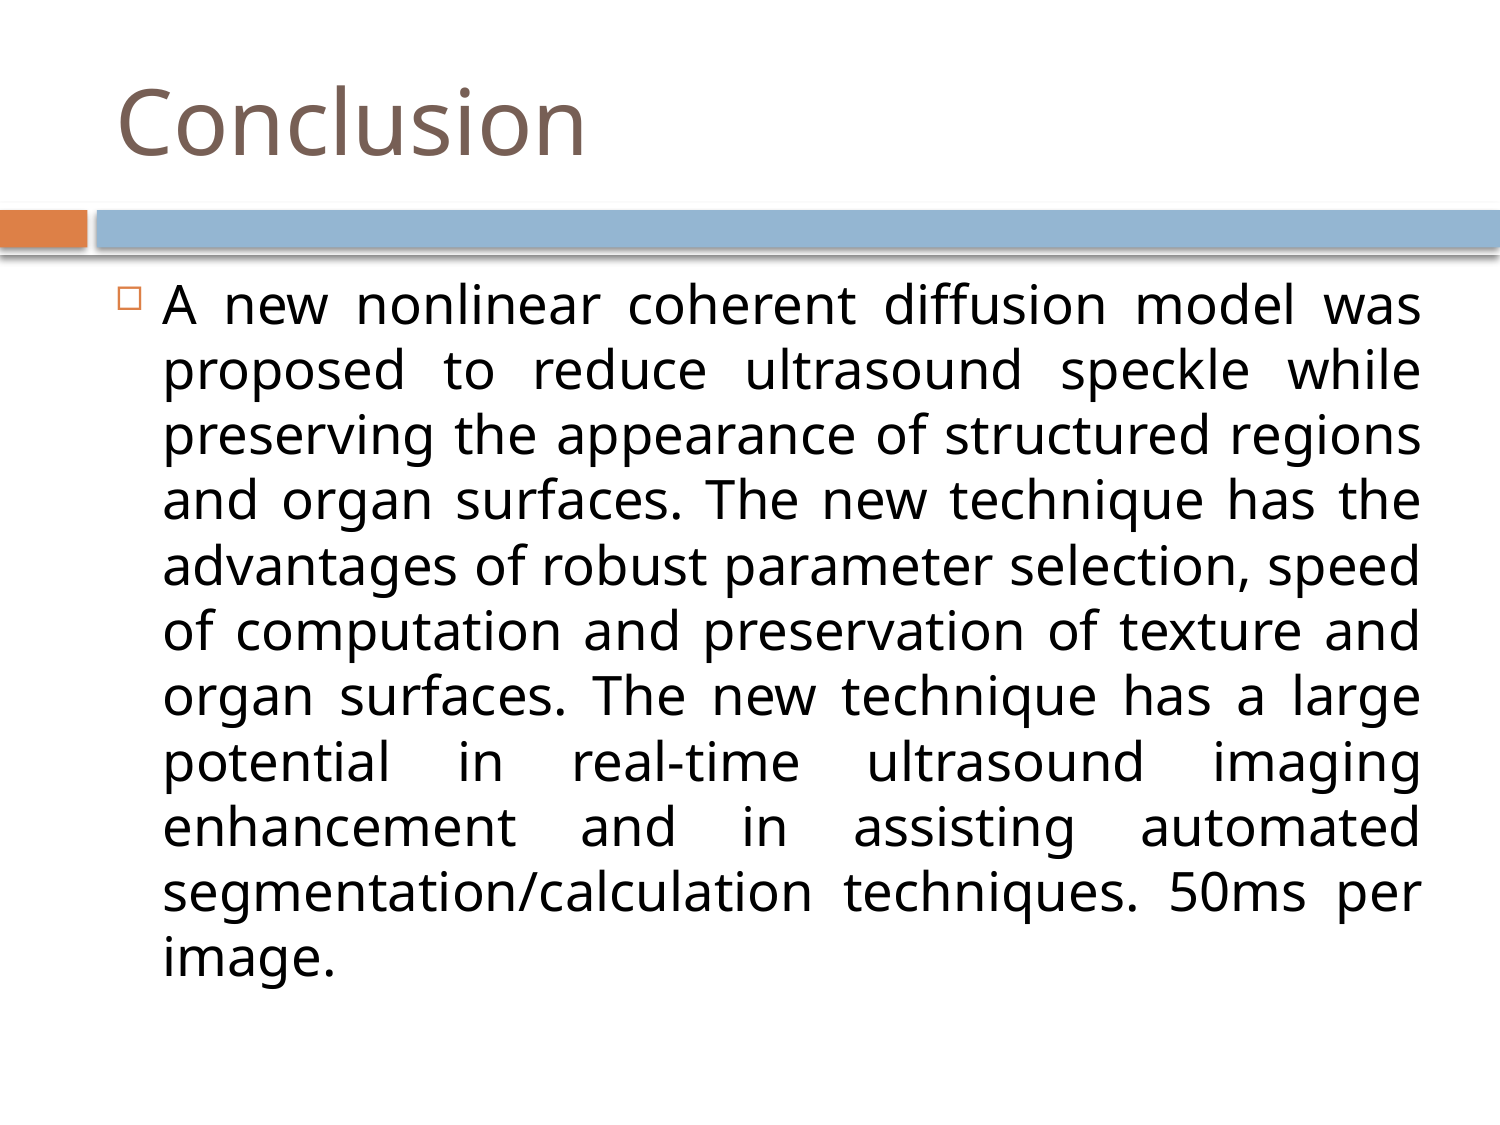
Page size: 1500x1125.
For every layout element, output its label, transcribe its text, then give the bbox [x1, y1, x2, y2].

title Conclusion [100, 37, 1438, 200]
list A new nonlinear coherent diffusion model was proposed to reduce ultrasound speckle while preserving the appearance of structured regions and organ surfaces. The new technique has the advantages of robust parameter selection, speed of computation and preservation of texture and organ surfaces. The new technique has a large potential in real-time ultrasound imaging enhancement and in assisting automated segmentation/calculation techniques. 50ms per image. [100, 262, 1438, 1000]
